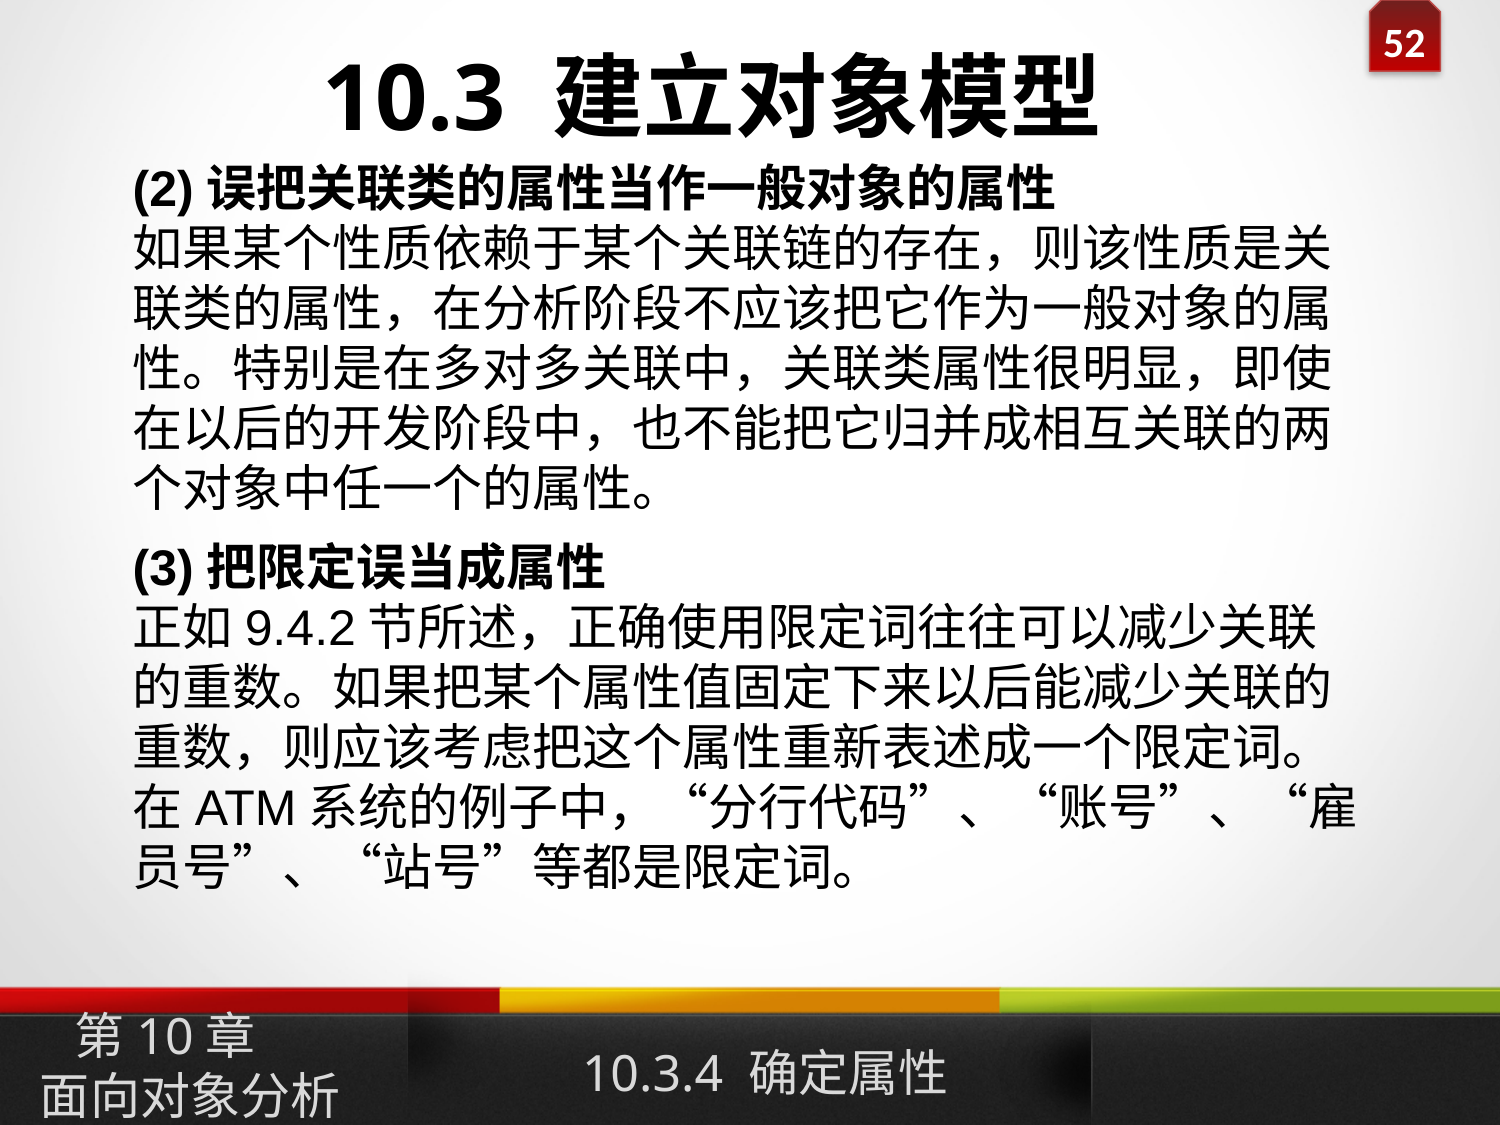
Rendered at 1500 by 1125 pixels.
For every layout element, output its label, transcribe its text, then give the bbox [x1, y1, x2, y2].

text_box (3)把限定误当成属性 正如9.4.2节所述，正确使用限定词往往可以减少关联的重数。如果把某个属性值固定下来以后能减少关联的重数，则应该考虑把这个属性重新表述成一个限定词。在ATM系统的例子中，“分行代码”、“账号”、“雇员号”、“站号”等都是限定词。 [117, 527, 1383, 903]
text_box (2)误把关联类的属性当作一般对象的属性 如果某个性质依赖于某个关联链的存在，则该性质是关联类的属性，在分析阶段不应该把它作为一般对象的属性。特别是在多对多关联中，关联类属性很明显，即使在以后的开发阶段中，也不能把它归并成相互关联的两个对象中任一个的属性。 [117, 188, 1383, 524]
text_box 10.3.4 确定属性 [458, 1032, 1073, 1111]
picture [0, 0, 1500, 1125]
text_box 10.3 建立对象模型 [37, 0, 1388, 188]
